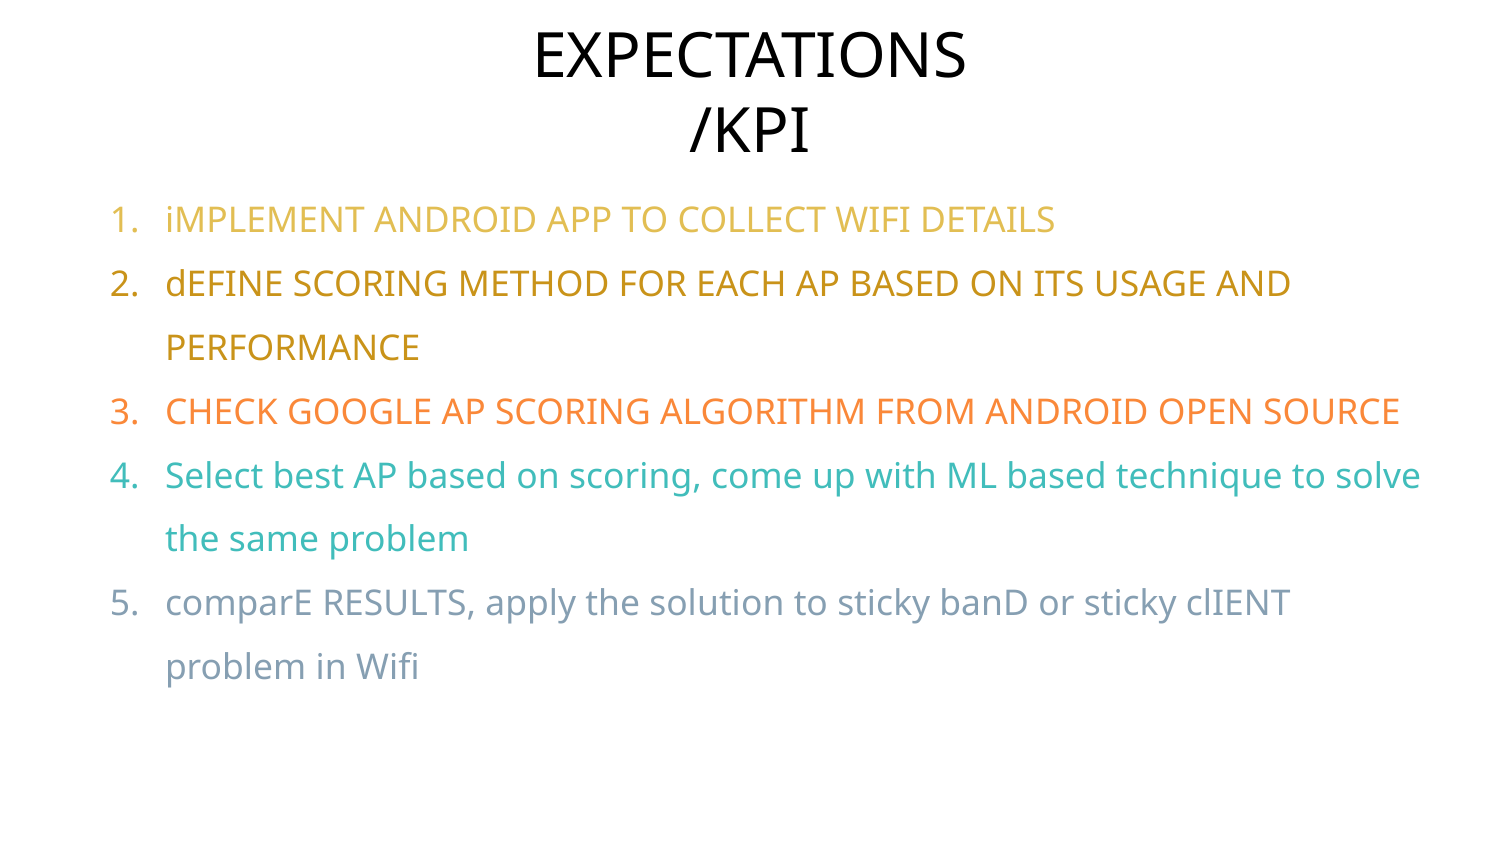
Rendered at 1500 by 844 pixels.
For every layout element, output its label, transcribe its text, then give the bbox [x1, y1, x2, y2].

title EXPECTATIONS/KPI [510, 59, 990, 121]
text_box iMPLEMENT ANDROID APP TO COLLECT WIFI DETAILS dEFINE SCORING METHOD FOR EACH AP BASED ON ITS USAGE AND PERFORMANCE CHECK GOOGLE AP SCORING ALGORITHM FROM ANDROID OPEN SOURCE Select best AP based on scoring, come up with ML based technique to solve the same problem comparE RESULTS, apply the solution to sticky banD or sticky clIENT problem in Wifi [75, 247, 1449, 616]
